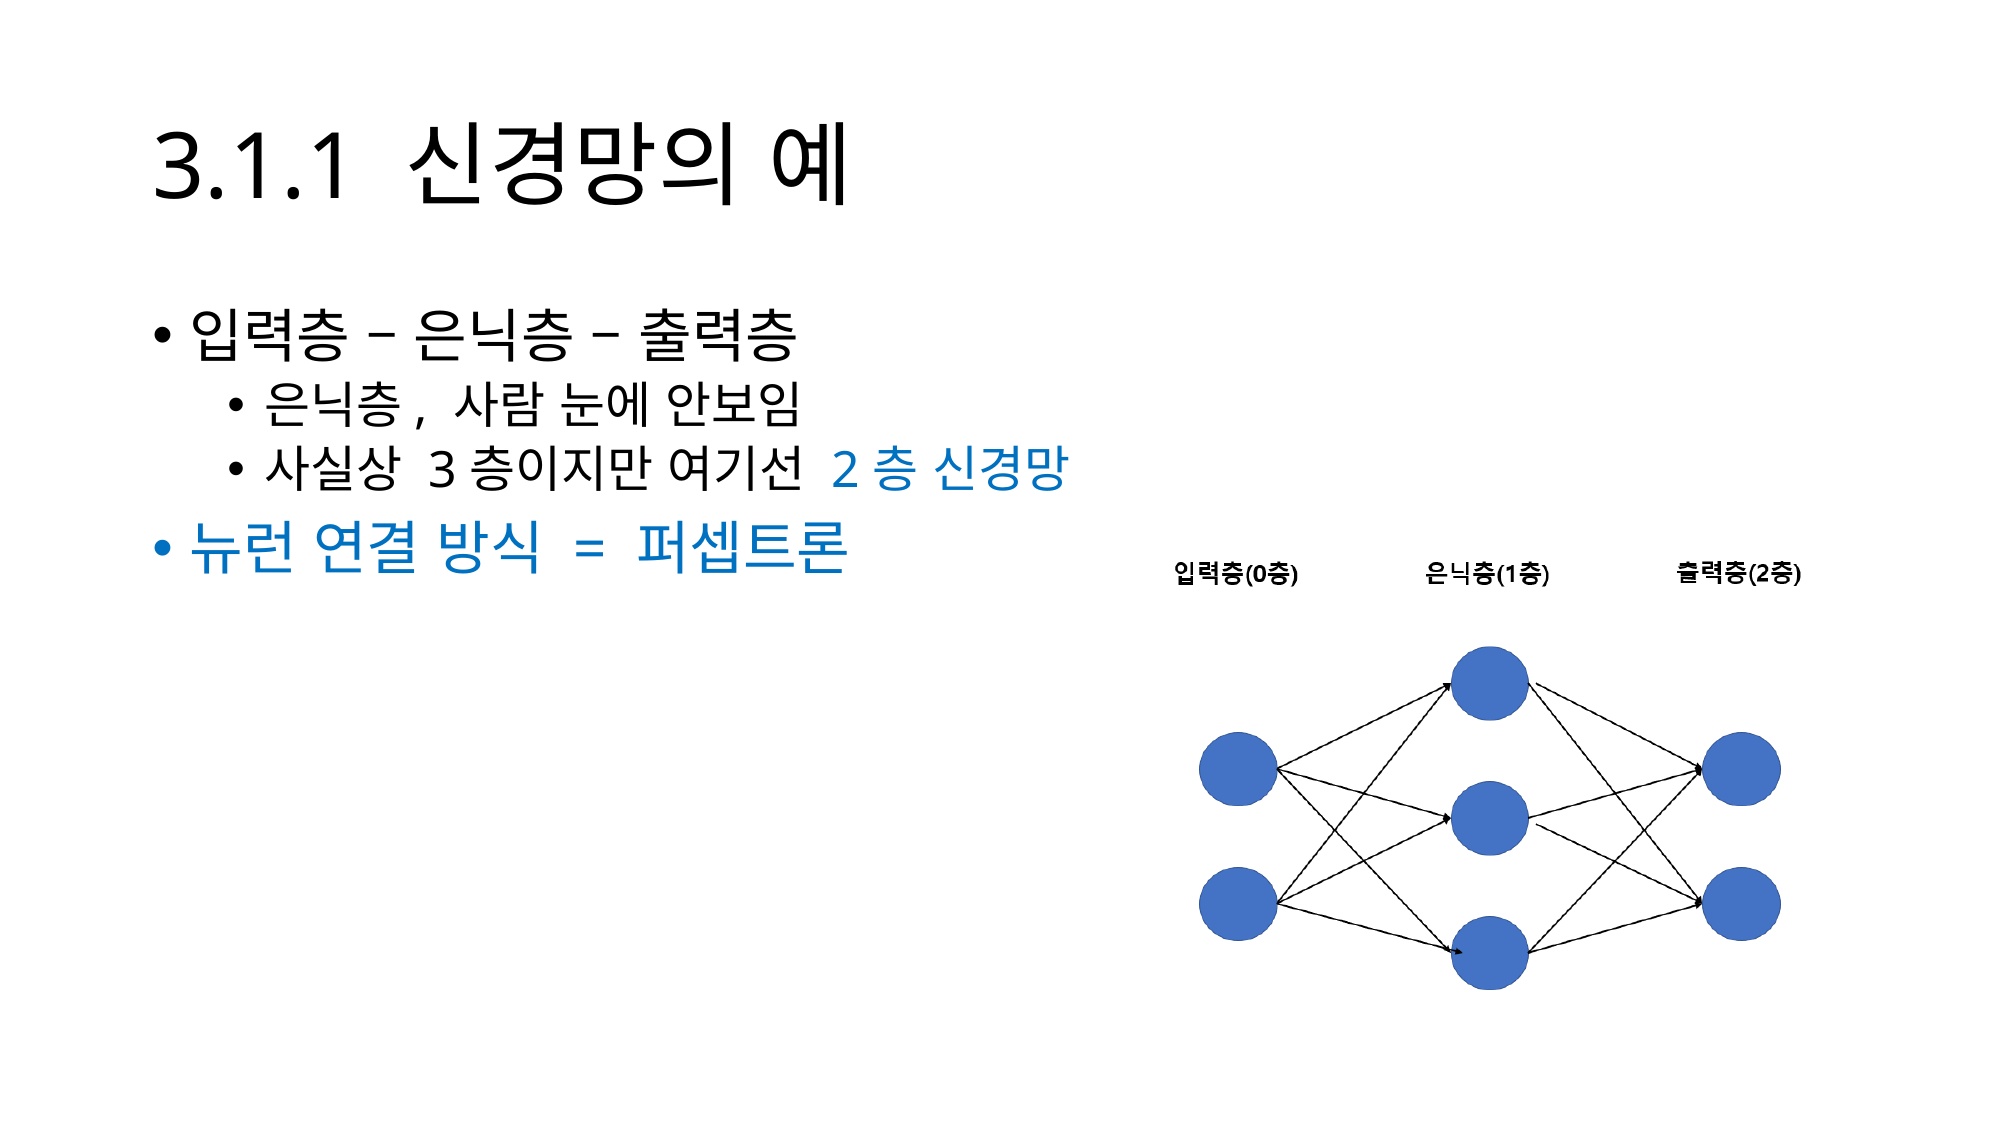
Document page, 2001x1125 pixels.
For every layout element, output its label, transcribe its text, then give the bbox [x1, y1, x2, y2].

picture [1158, 542, 1821, 1014]
title 3.1.1 신경망의 예 [137, 59, 1863, 278]
list 입력층 – 은닉층 – 출력층 은닉층, 사람 눈에 안보임 사실상 3층이지만 여기선 2층 신경망 뉴런 연결 방식 = 퍼셉트론 [137, 299, 1863, 1014]
